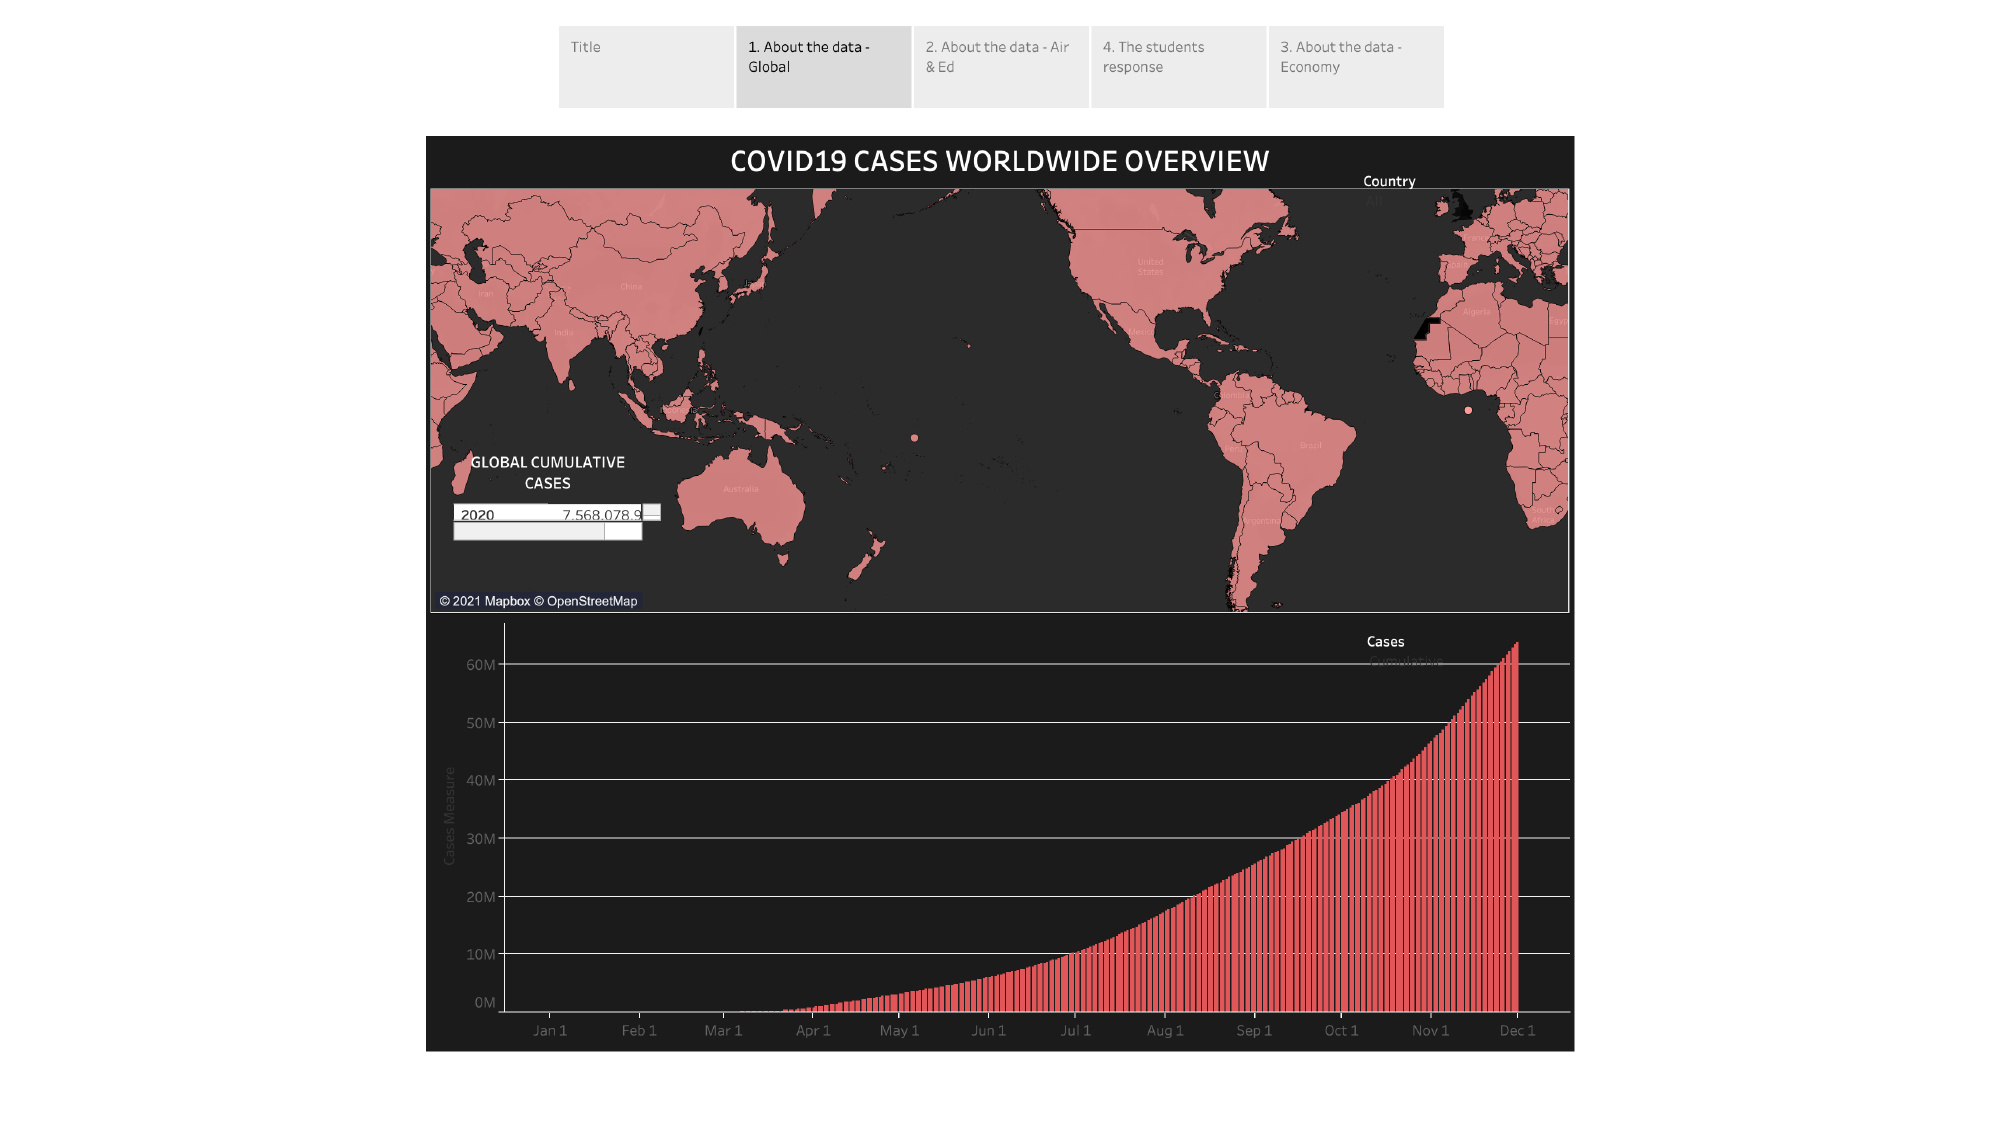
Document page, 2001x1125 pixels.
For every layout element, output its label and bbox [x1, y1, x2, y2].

picture [407, 0, 1593, 1125]
